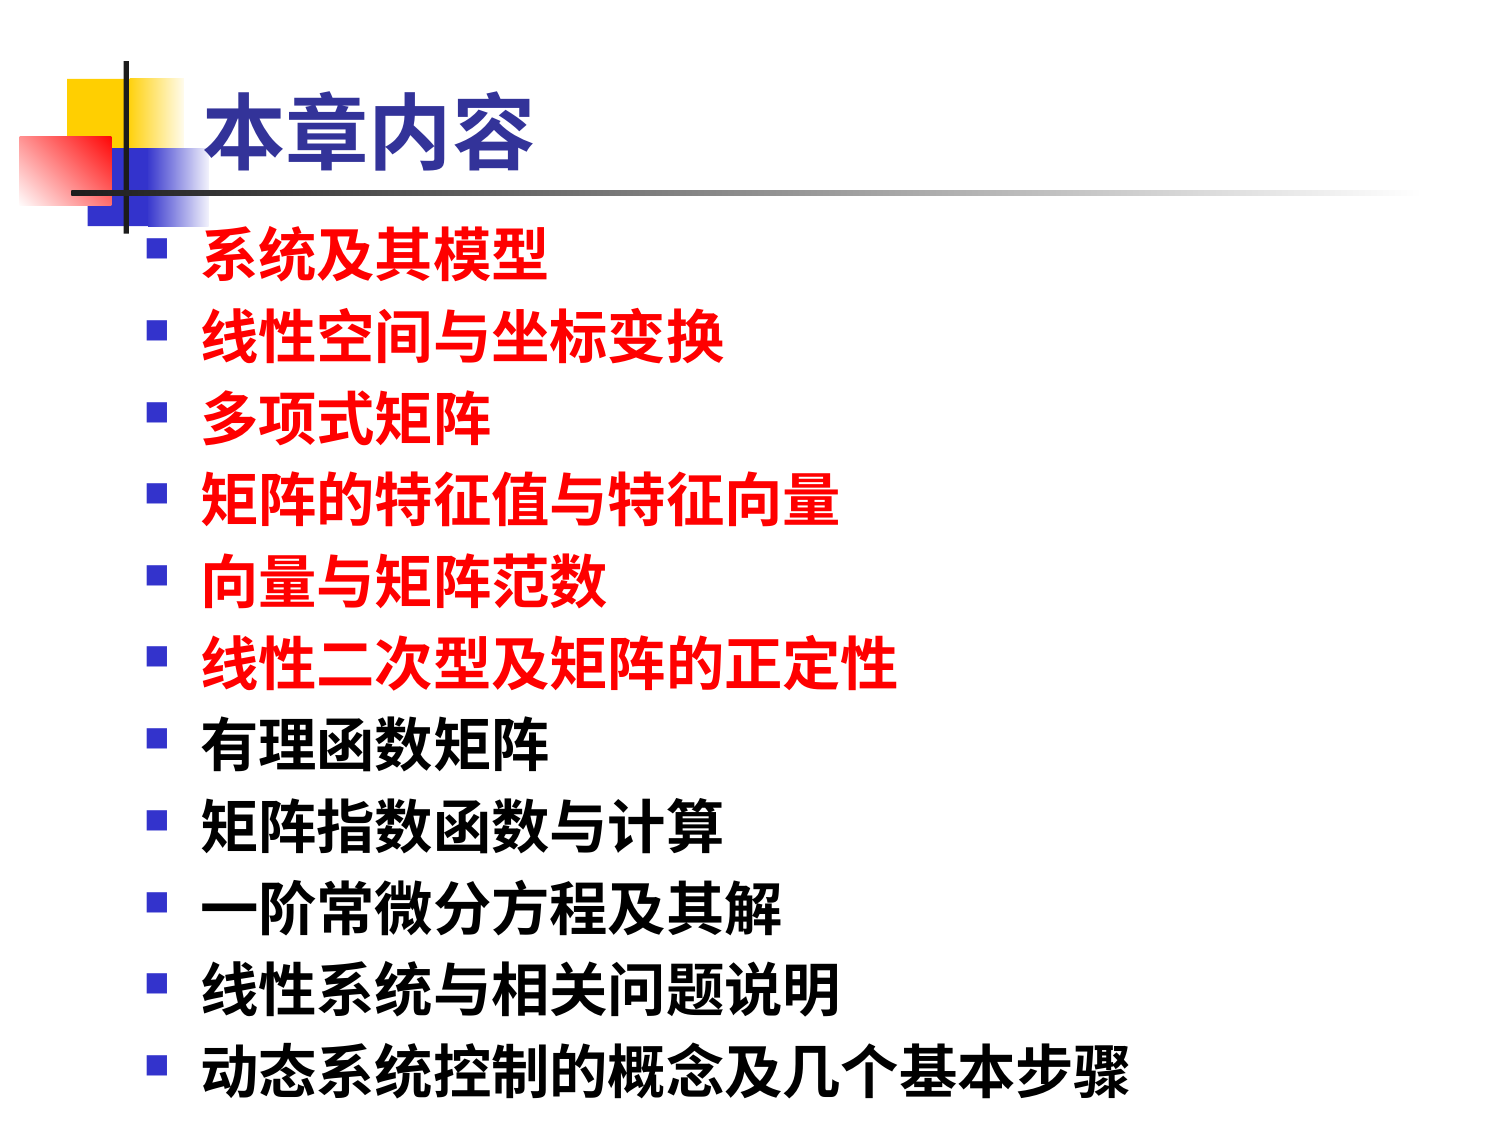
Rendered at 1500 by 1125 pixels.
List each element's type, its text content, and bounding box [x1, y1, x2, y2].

list 系统及其模型 线性空间与坐标变换 多项式矩阵 矩阵的特征值与特征向量 向量与矩阵范数 线性二次型及矩阵的正定性 有理函数矩阵 矩阵指数函数与计算 一阶常微分方程及其解 线性系统与相关问题说明 动态系统控制的概念及几个基本步骤 [128, 210, 1470, 1007]
title 本章内容 [187, 0, 1467, 188]
